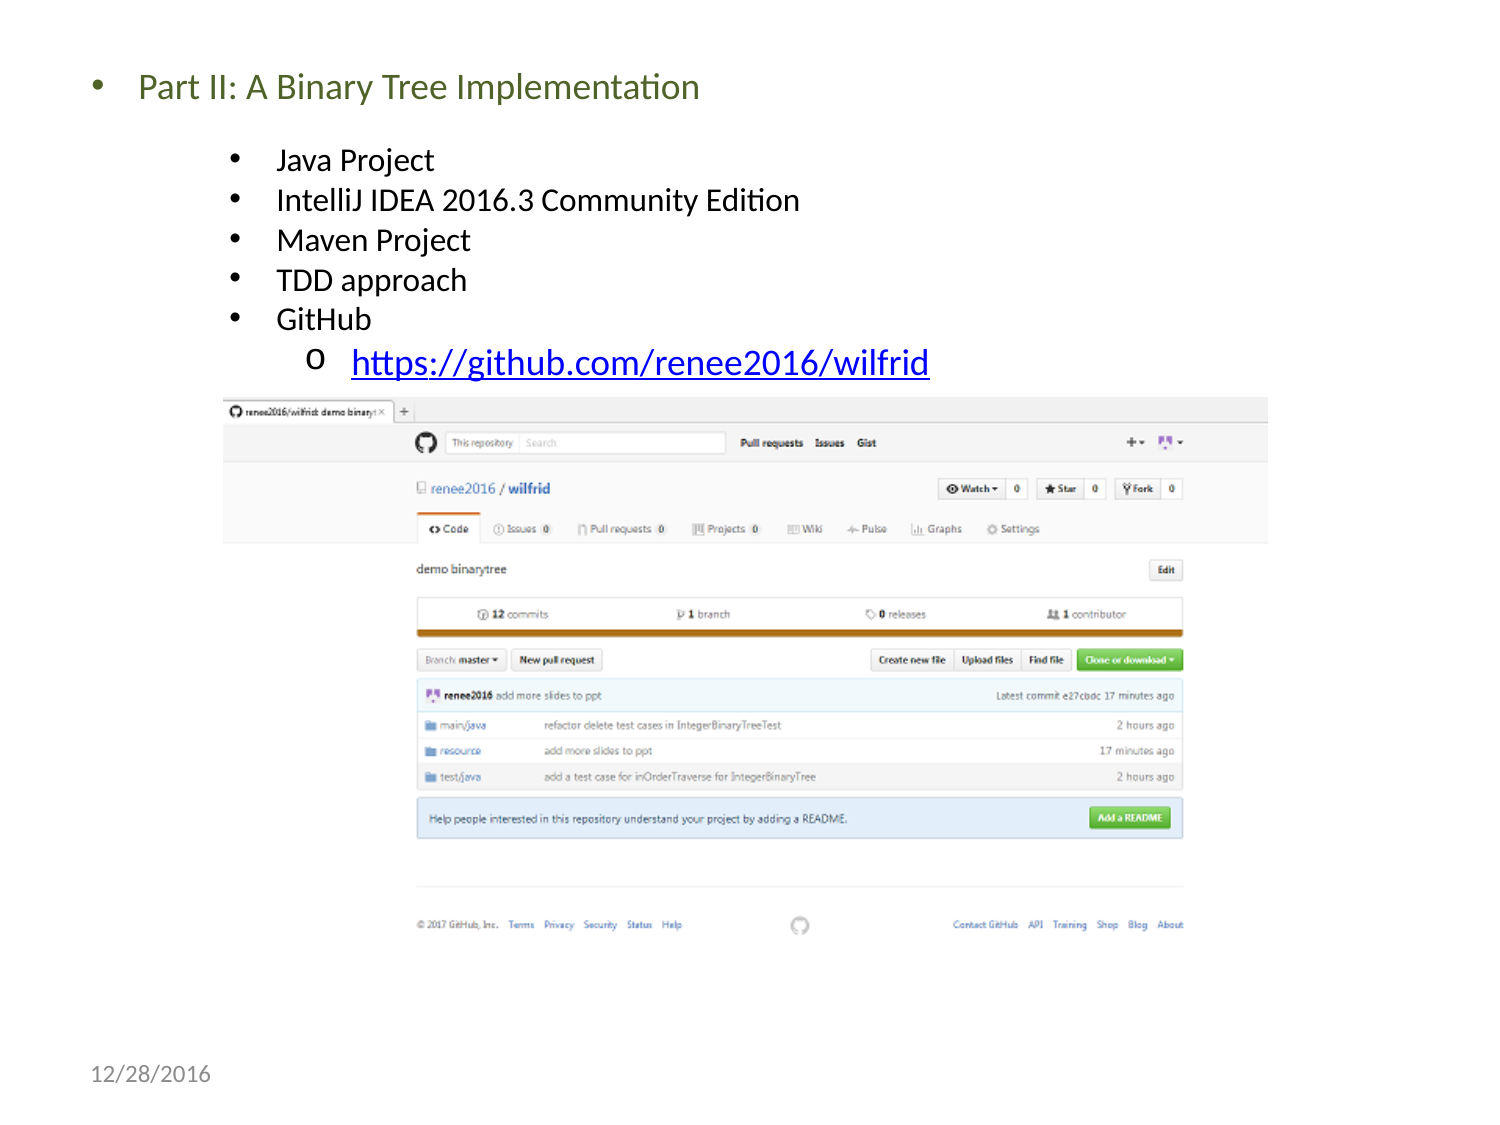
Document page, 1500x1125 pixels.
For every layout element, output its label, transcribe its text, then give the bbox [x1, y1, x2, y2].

text_box Java Project IntelliJ IDEA 2016.3 Community Edition Maven Project TDD approach GitHub https://github.com/renee2016/wilfrid [214, 130, 1278, 525]
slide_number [75, 1042, 425, 1103]
picture [223, 396, 1268, 1034]
text_box Part II: A Binary Tree Implementation [76, 54, 727, 115]
